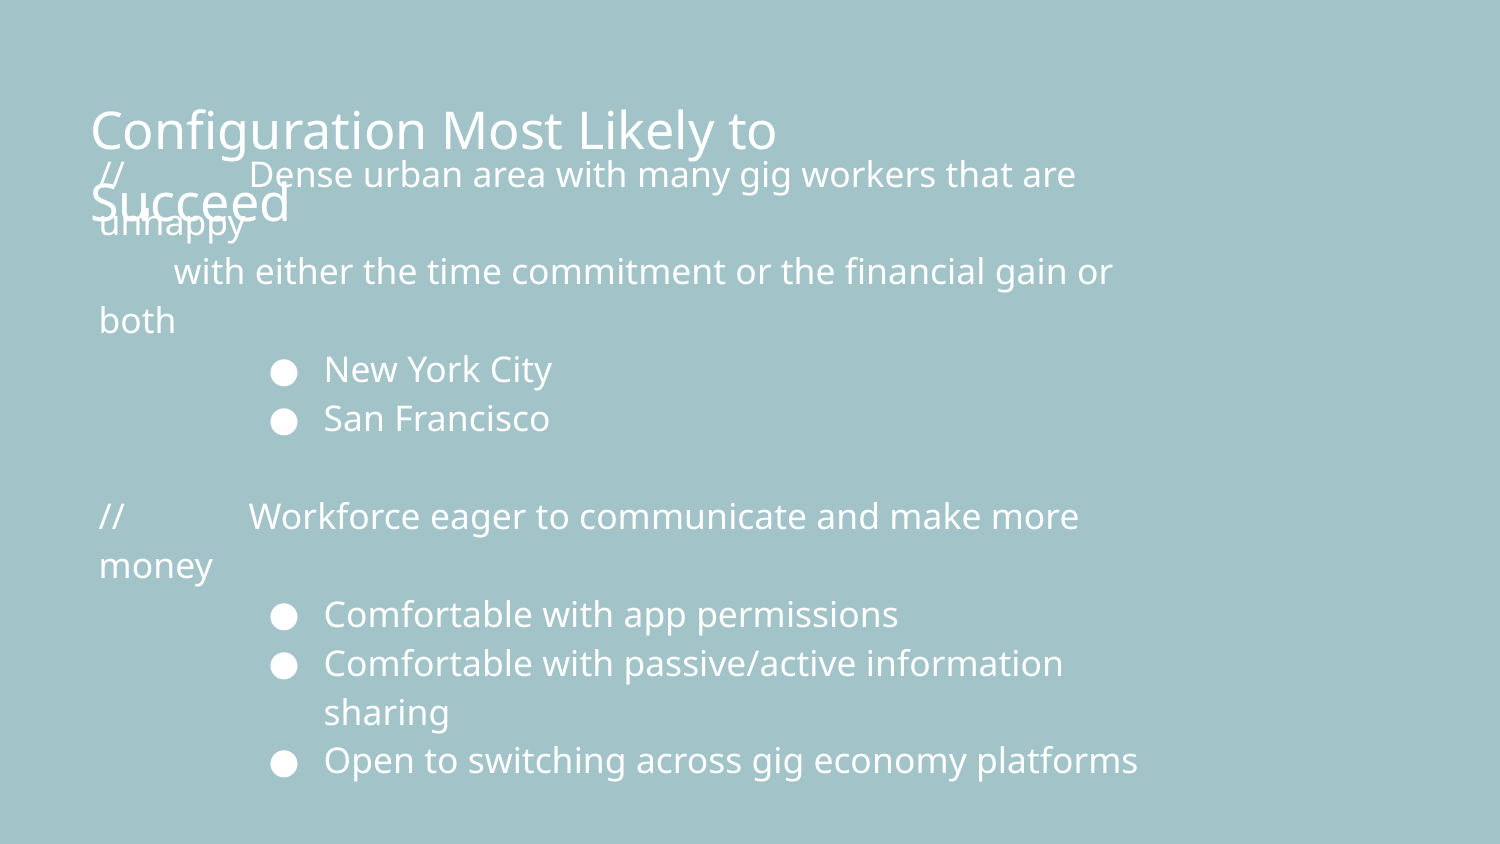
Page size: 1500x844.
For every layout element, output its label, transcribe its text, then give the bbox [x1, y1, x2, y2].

text_box Configuration Most Likely to Succeed [75, 73, 995, 358]
text_box // Dense urban area with many gig workers that are unhappy with either the time commitment or the financial gain or both New York City San Francisco // Workforce eager to communicate and make more money Comfortable with app permissions Comfortable with passive/active information sharing Open to switching across gig economy platforms // Access to digital devices and internet [83, 405, 1195, 576]
